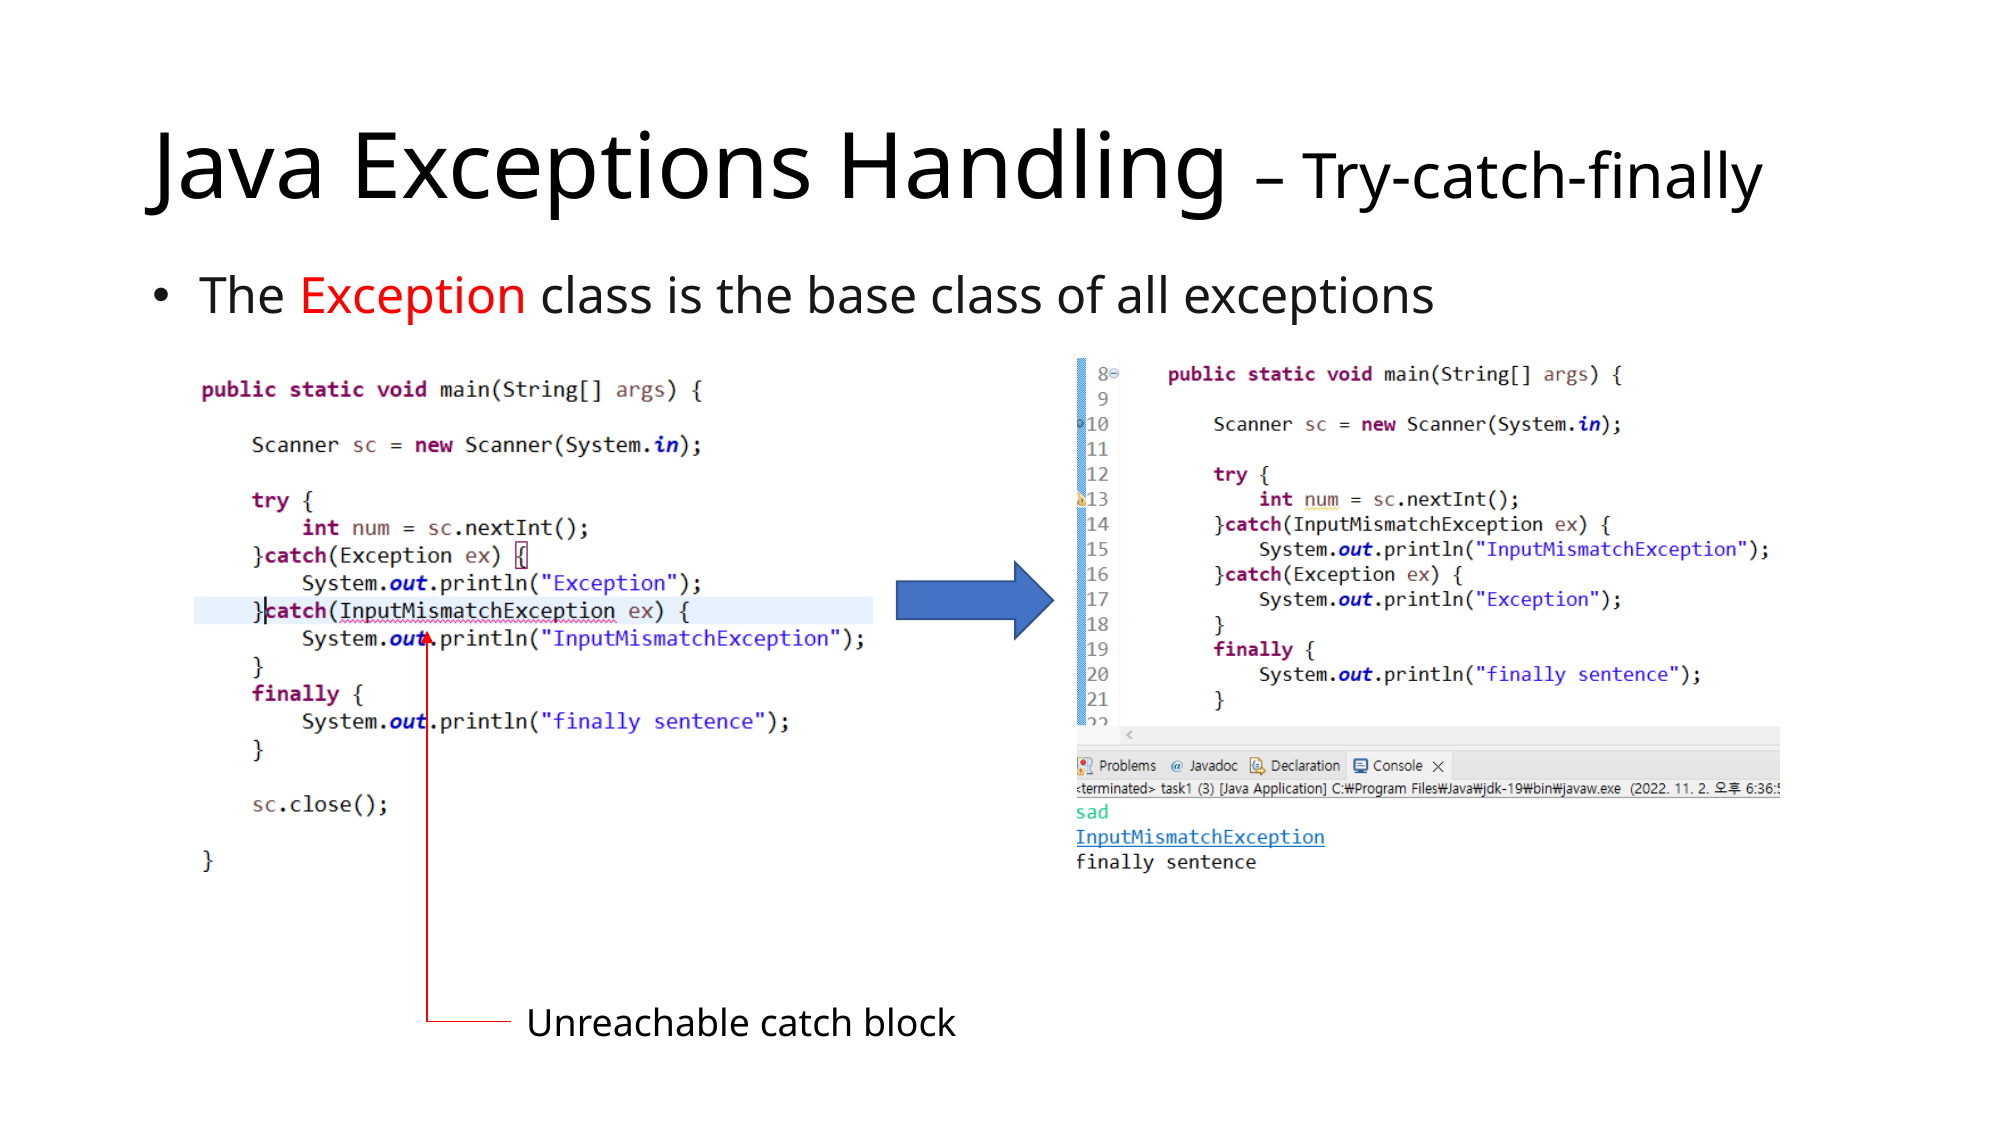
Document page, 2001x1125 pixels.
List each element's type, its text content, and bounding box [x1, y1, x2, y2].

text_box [427, 630, 512, 1022]
title Java Exceptions Handling – Try-catch-finally [137, 59, 1863, 278]
text_box [895, 559, 1055, 641]
text_box The Exception class is the base class of all exceptions [137, 256, 1750, 332]
text_box Unreachable catch block [511, 991, 975, 1052]
picture [1077, 358, 1780, 880]
picture [194, 373, 873, 872]
